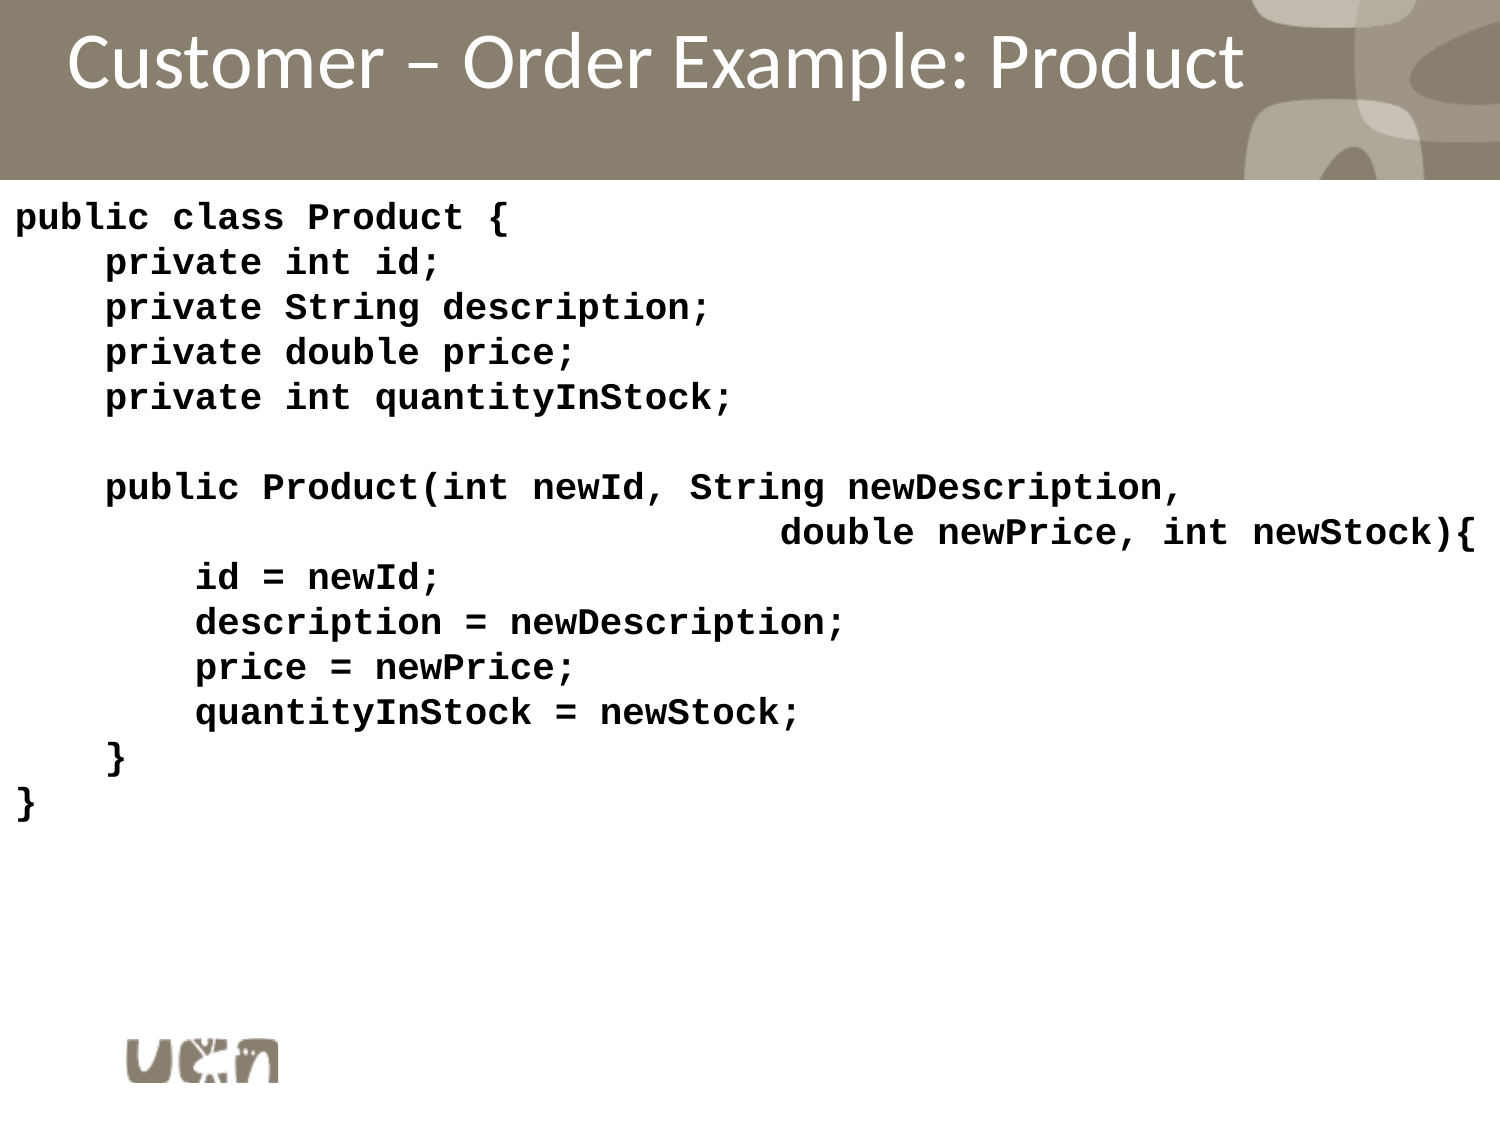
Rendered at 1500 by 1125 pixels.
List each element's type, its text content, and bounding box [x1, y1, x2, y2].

text_box Customer – Order Example: Product [53, 0, 1328, 113]
text_box public class Product { private int id; private String description; private double price; private int quantityInStock; public Product(int newId, String newDescription, double newPrice, int newStock){ id = newId; description = newDescription; price = newPrice; quantityInStock = newStock; } } [0, 184, 1500, 830]
